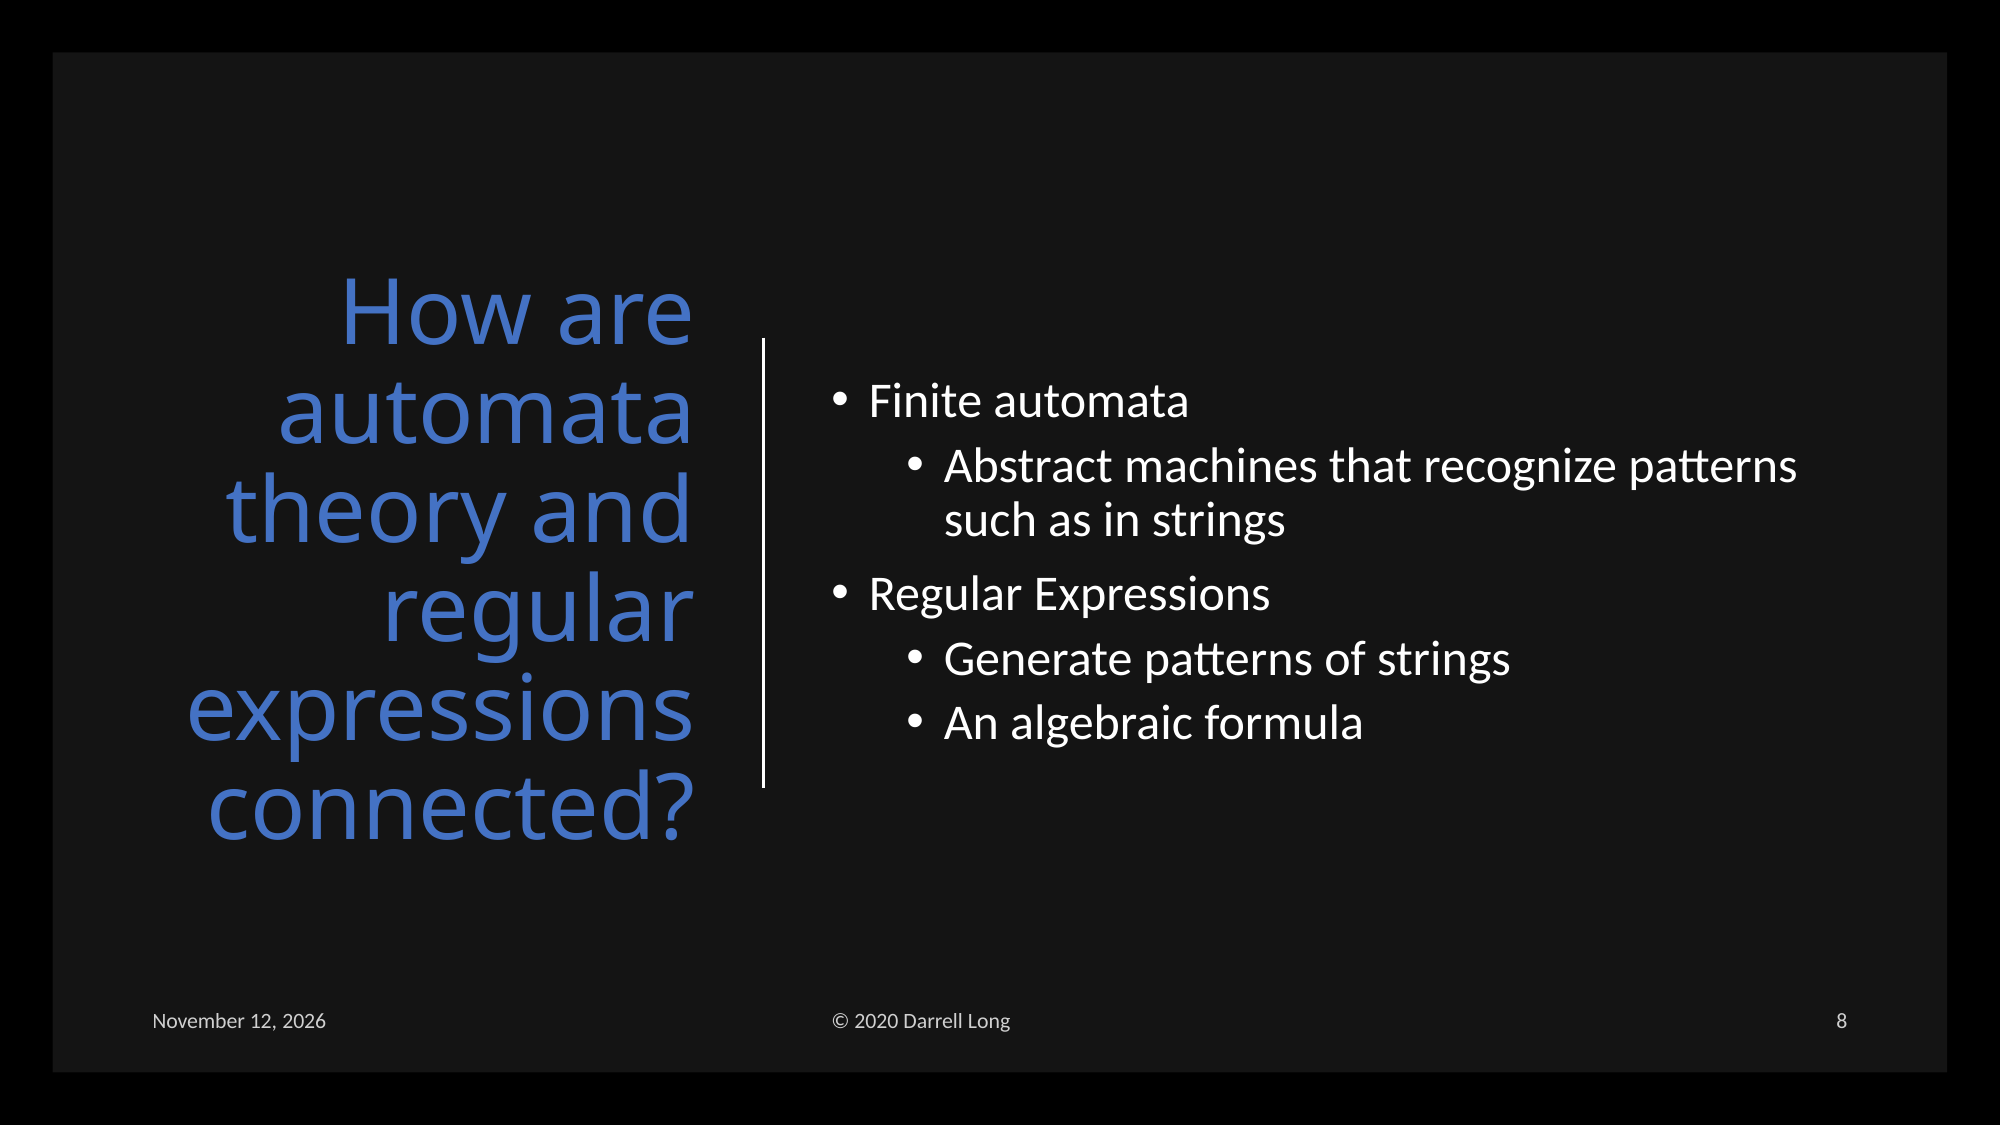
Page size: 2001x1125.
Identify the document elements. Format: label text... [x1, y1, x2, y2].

slide_number 8 [1734, 989, 1863, 1050]
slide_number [137, 989, 588, 1050]
footer © 2020 Darrell Long [816, 989, 1680, 1050]
list Finite automata Abstract machines that recognize patterns such as in strings Regular Expressions Generate patterns of strings An algebraic formula [816, 158, 1863, 967]
text_box [52, 51, 1948, 1073]
title How are automata theory and regular expressions connected? [137, 158, 711, 967]
